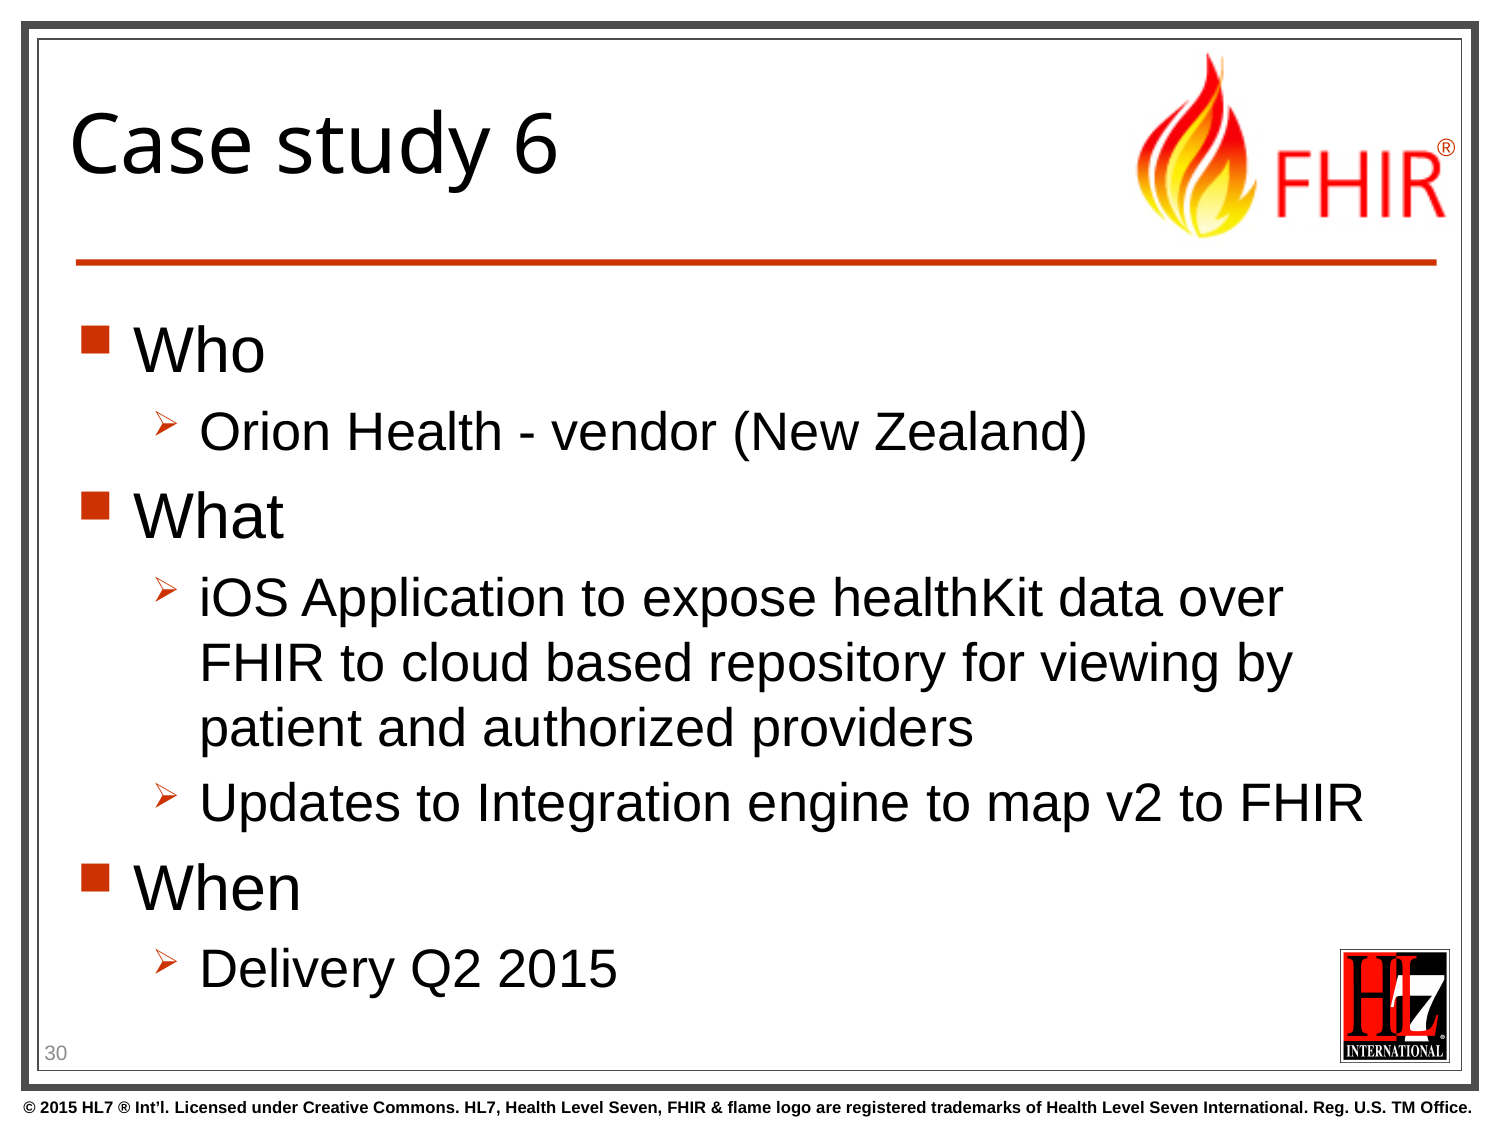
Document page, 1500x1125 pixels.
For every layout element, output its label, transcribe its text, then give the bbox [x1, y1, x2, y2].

title Case study 6 [53, 54, 1128, 244]
picture [1340, 949, 1450, 1063]
picture [1124, 42, 1458, 249]
slide_number 30 [29, 1034, 148, 1071]
list Who Orion Health - vendor (New Zealand) What iOS Application to expose healthKit data over FHIR to cloud based repository for viewing by patient and authorized providers Updates to Integration engine to map v2 to FHIR When Delivery Q2 2015 [62, 299, 1438, 1059]
